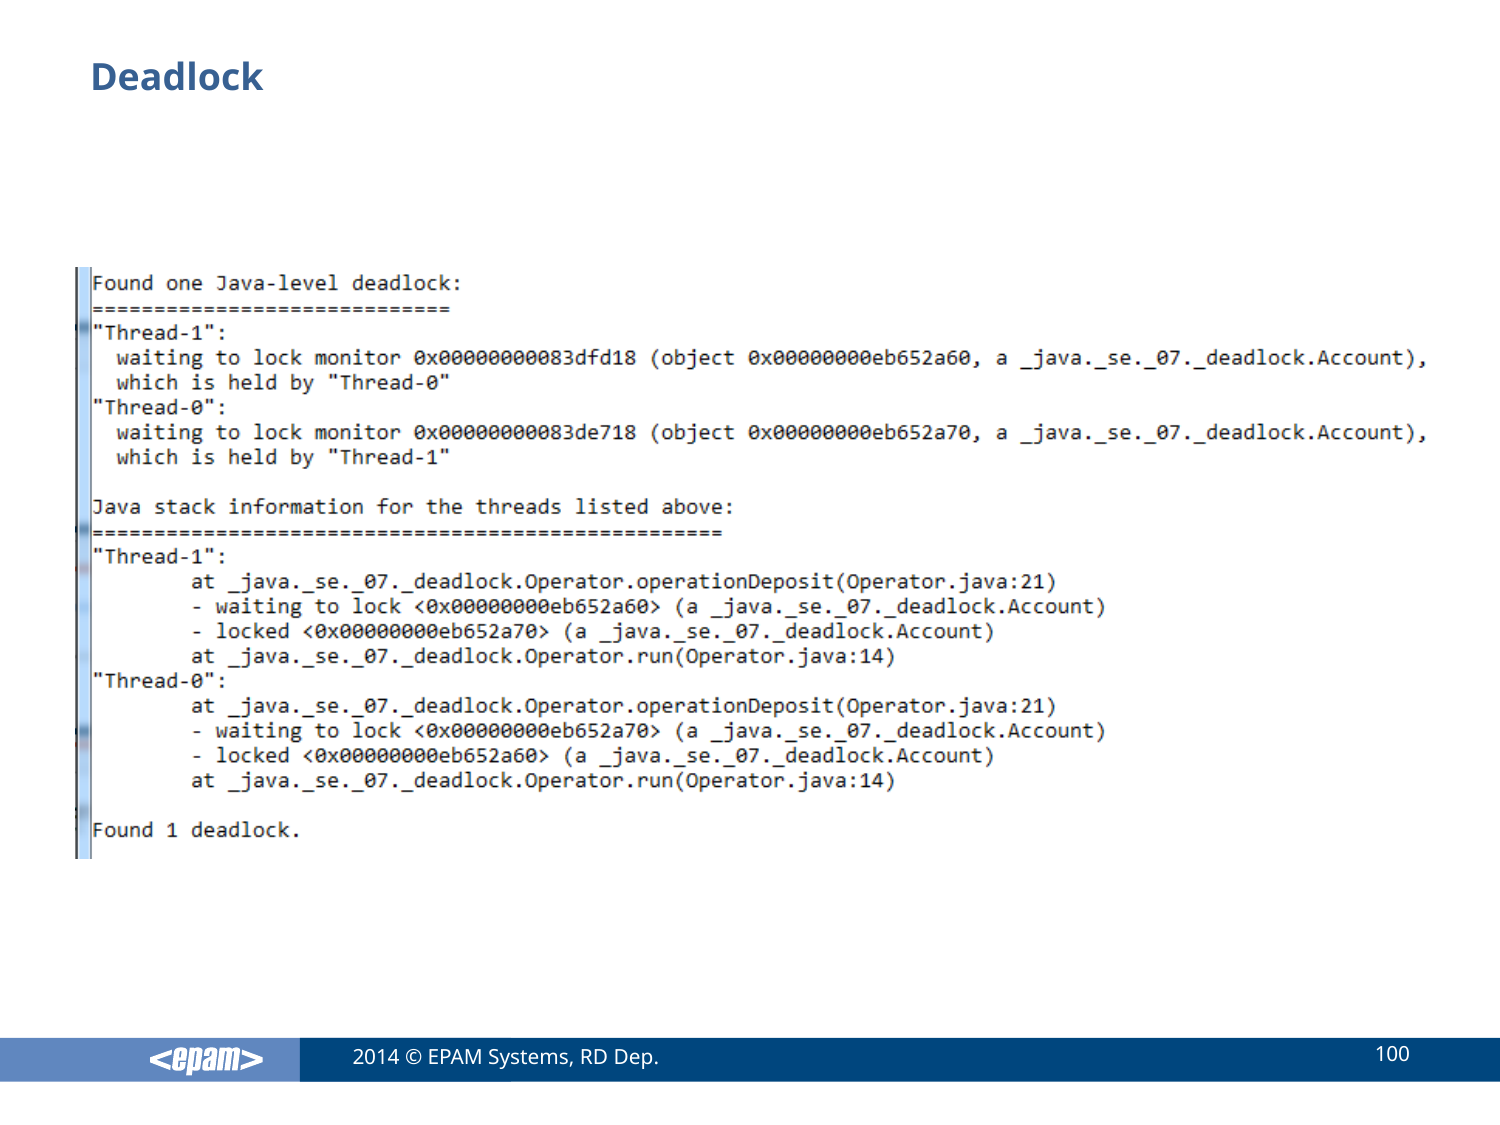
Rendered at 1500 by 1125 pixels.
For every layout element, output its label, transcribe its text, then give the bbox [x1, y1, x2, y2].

footer 2014 © EPAM Systems, RD Dep. [337, 1028, 738, 1088]
slide_number 100 [1262, 1025, 1425, 1085]
title Deadlock [75, 45, 1425, 163]
picture [74, 266, 1443, 859]
